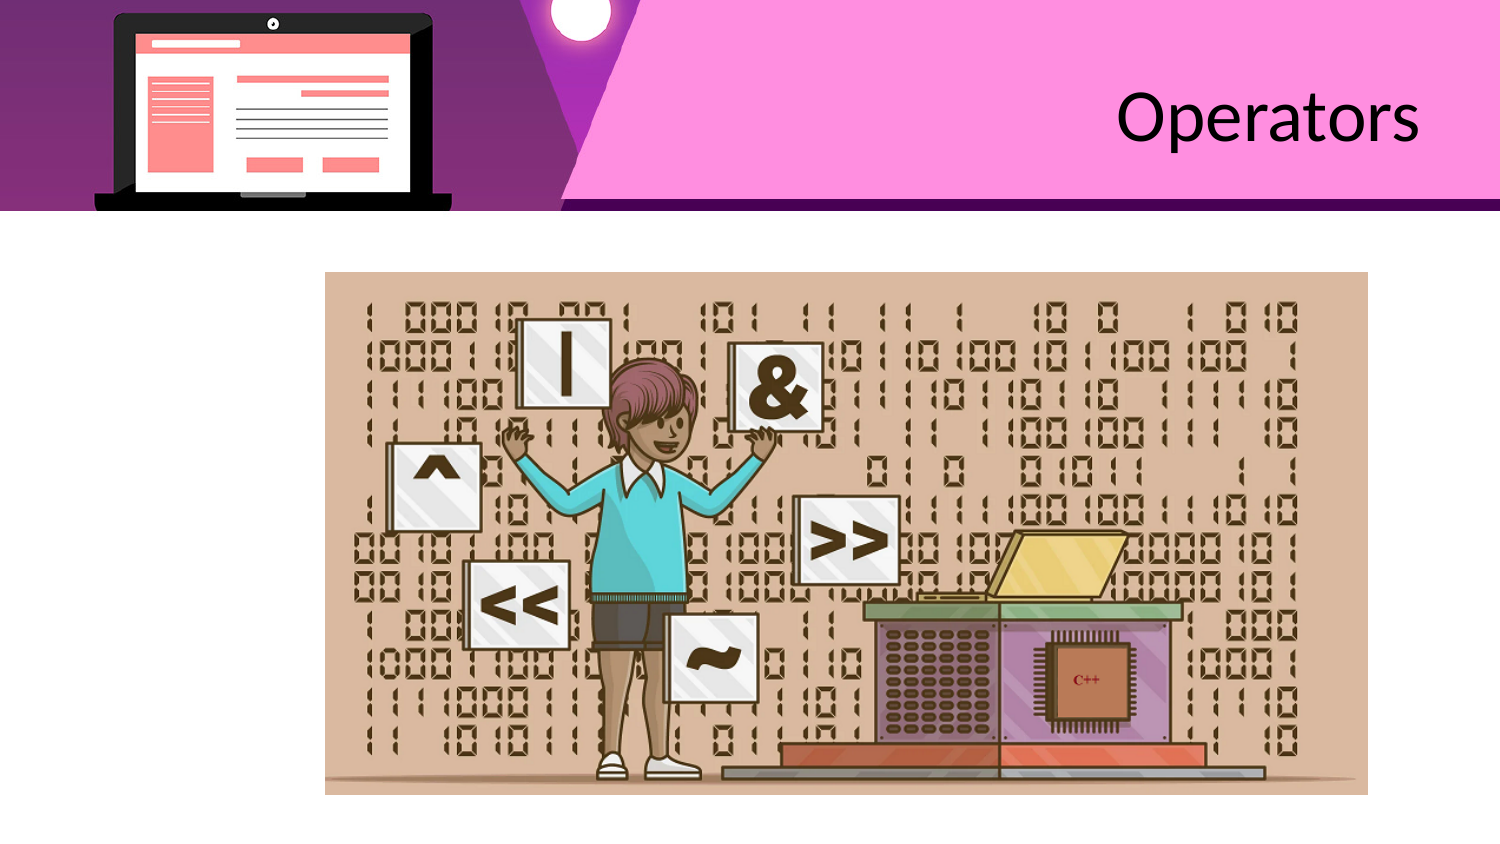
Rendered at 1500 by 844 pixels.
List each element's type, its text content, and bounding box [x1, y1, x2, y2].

title Operators [81, 48, 1436, 175]
picture [0, 0, 1500, 844]
